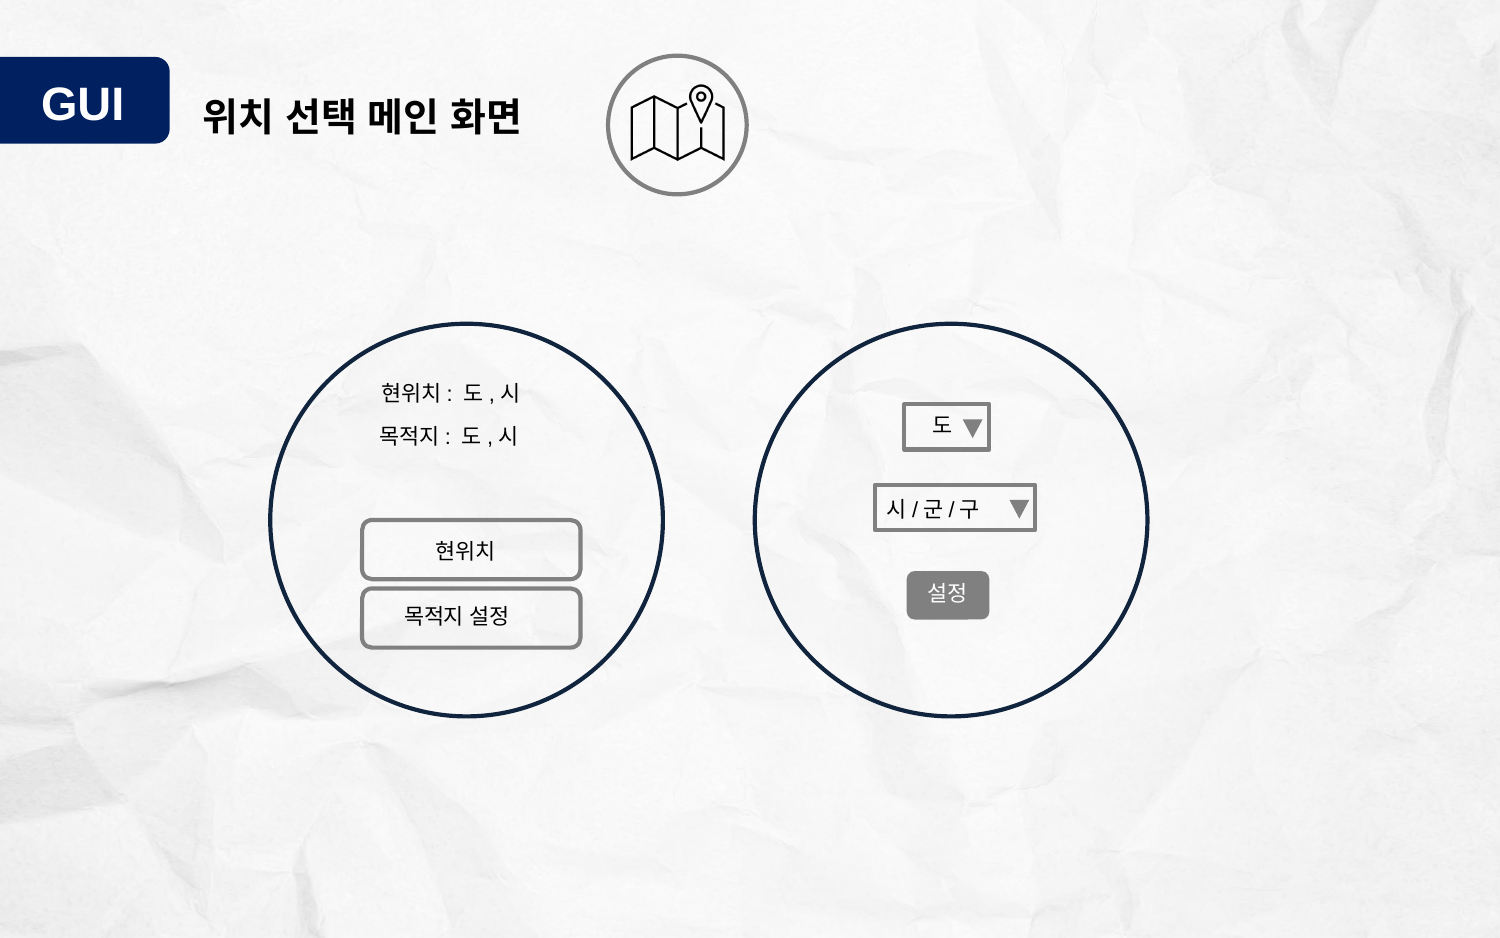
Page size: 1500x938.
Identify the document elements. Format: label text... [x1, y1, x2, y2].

text_box 시/군/구 [872, 488, 995, 530]
text_box [0, 56, 169, 144]
text_box 현위치 [420, 530, 511, 572]
text_box 현위치: 도,시 [366, 371, 535, 413]
picture [620, 65, 734, 179]
text_box [1007, 497, 1032, 521]
text_box 목적지 설정 [389, 595, 526, 637]
text_box [359, 517, 583, 582]
text_box 도 [917, 404, 968, 446]
text_box 목적지: 도,시 [364, 415, 534, 457]
text_box GUI [26, 66, 184, 138]
text_box [752, 321, 1150, 719]
text_box 설정 [912, 572, 982, 614]
text_box [605, 90, 615, 160]
text_box [904, 568, 992, 622]
text_box [902, 402, 991, 452]
text_box [643, 188, 712, 197]
text_box [873, 483, 1037, 532]
text_box [739, 88, 749, 162]
text_box [268, 321, 665, 719]
text_box [968, 417, 985, 441]
text_box [359, 586, 583, 650]
text_box 위치 선택 메인 화면 [187, 85, 597, 147]
text_box [640, 53, 715, 64]
